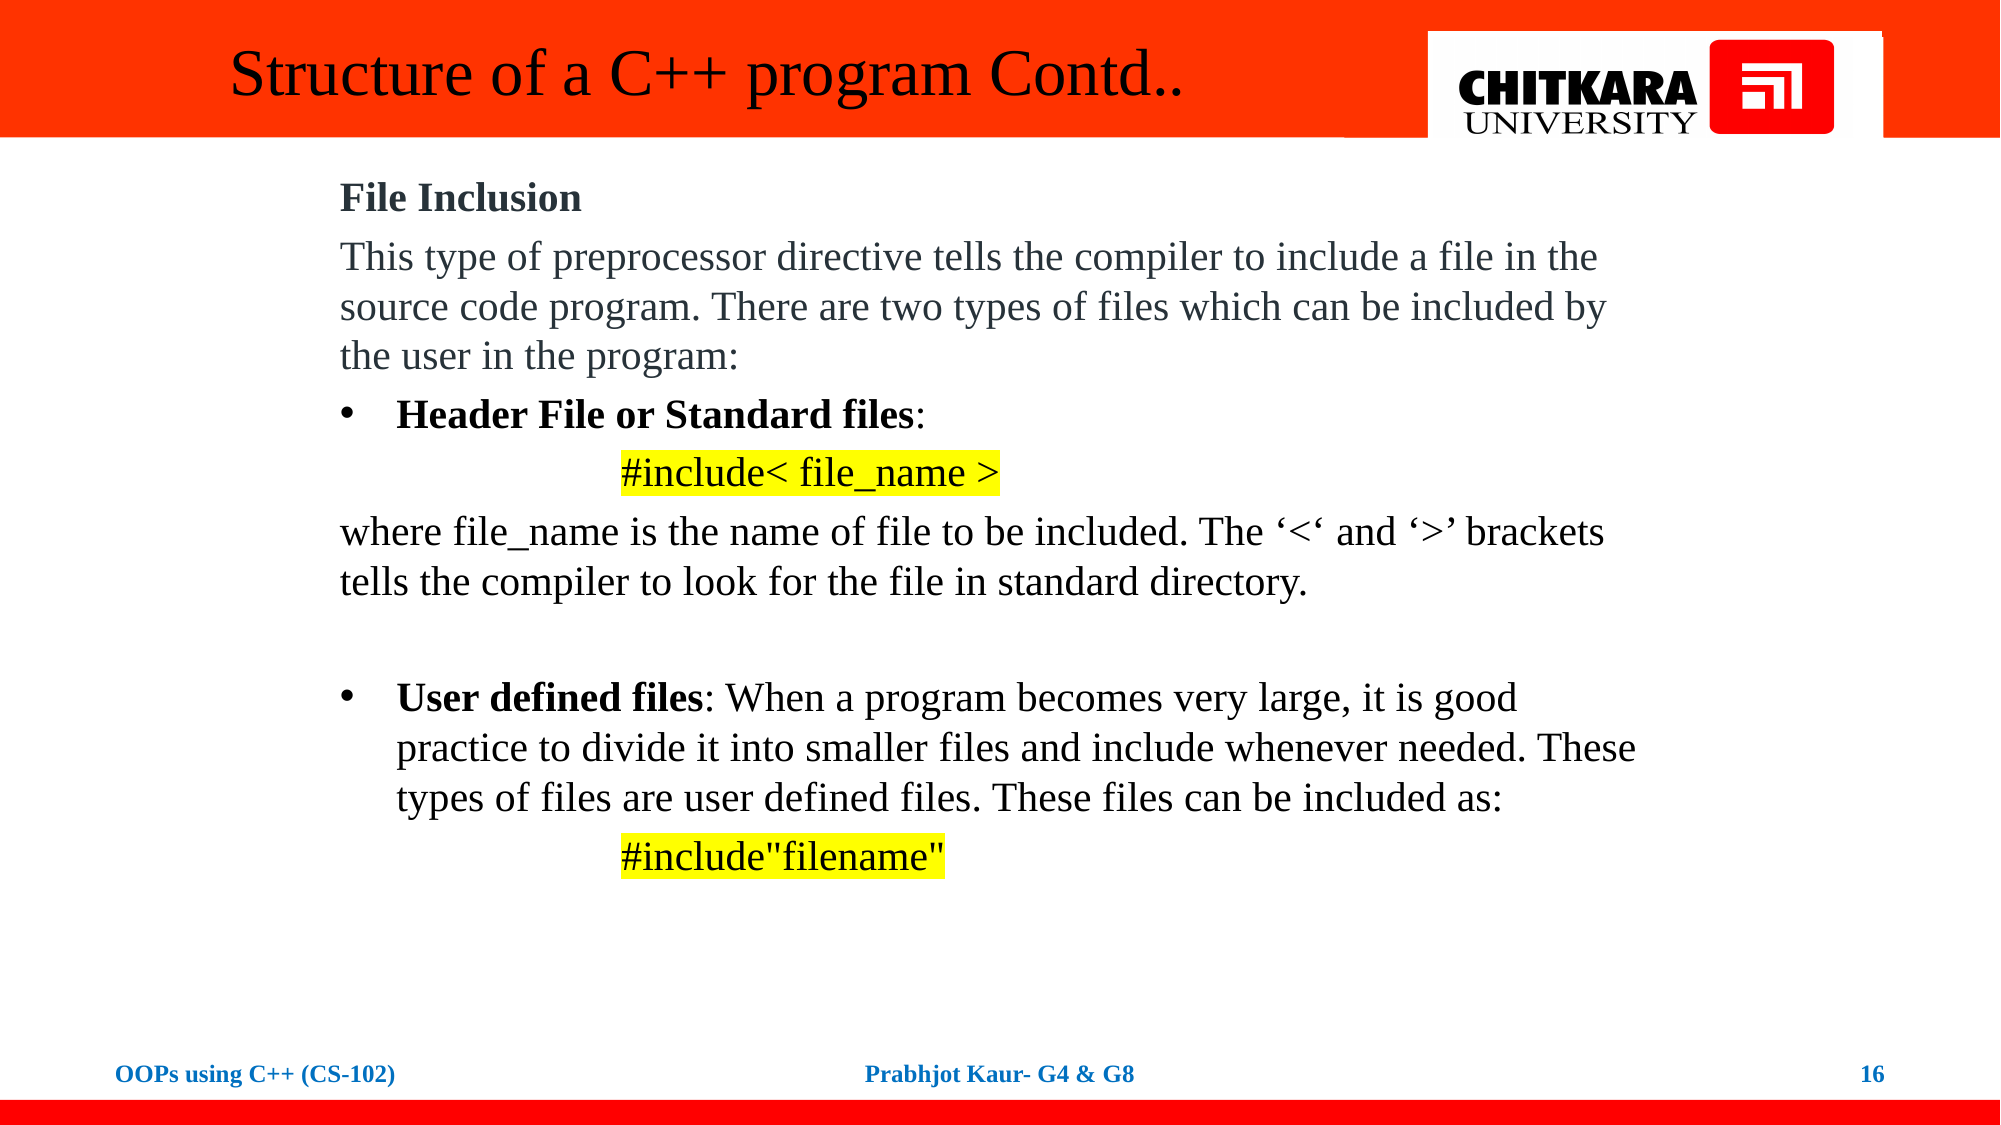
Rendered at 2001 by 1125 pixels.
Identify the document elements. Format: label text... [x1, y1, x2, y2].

slide_number OOPs using C++ (CS-102) [99, 1042, 567, 1103]
picture [1433, 37, 1854, 138]
slide_number 16 [1433, 1042, 1900, 1103]
list File Inclusion This type of preprocessor directive tells the compiler to include a file in the source code program. There are two types of files which can be included by the user in the program: Header File or Standard files: #include< file_name > where file_name is the name of file to be included. The ‘<‘ and ‘>’ brackets tells the compiler to look for the file in standard directory. User defined files: When a program becomes very large, it is good practice to divide it into smaller files and include whenever needed. These types of files are user defined files. These files can be included as: #include"filename" [324, 162, 1676, 968]
footer Prabhjot Kaur- G4 & G8 [683, 1042, 1317, 1103]
title Structure of a C++ program Contd.. [0, 0, 1417, 138]
